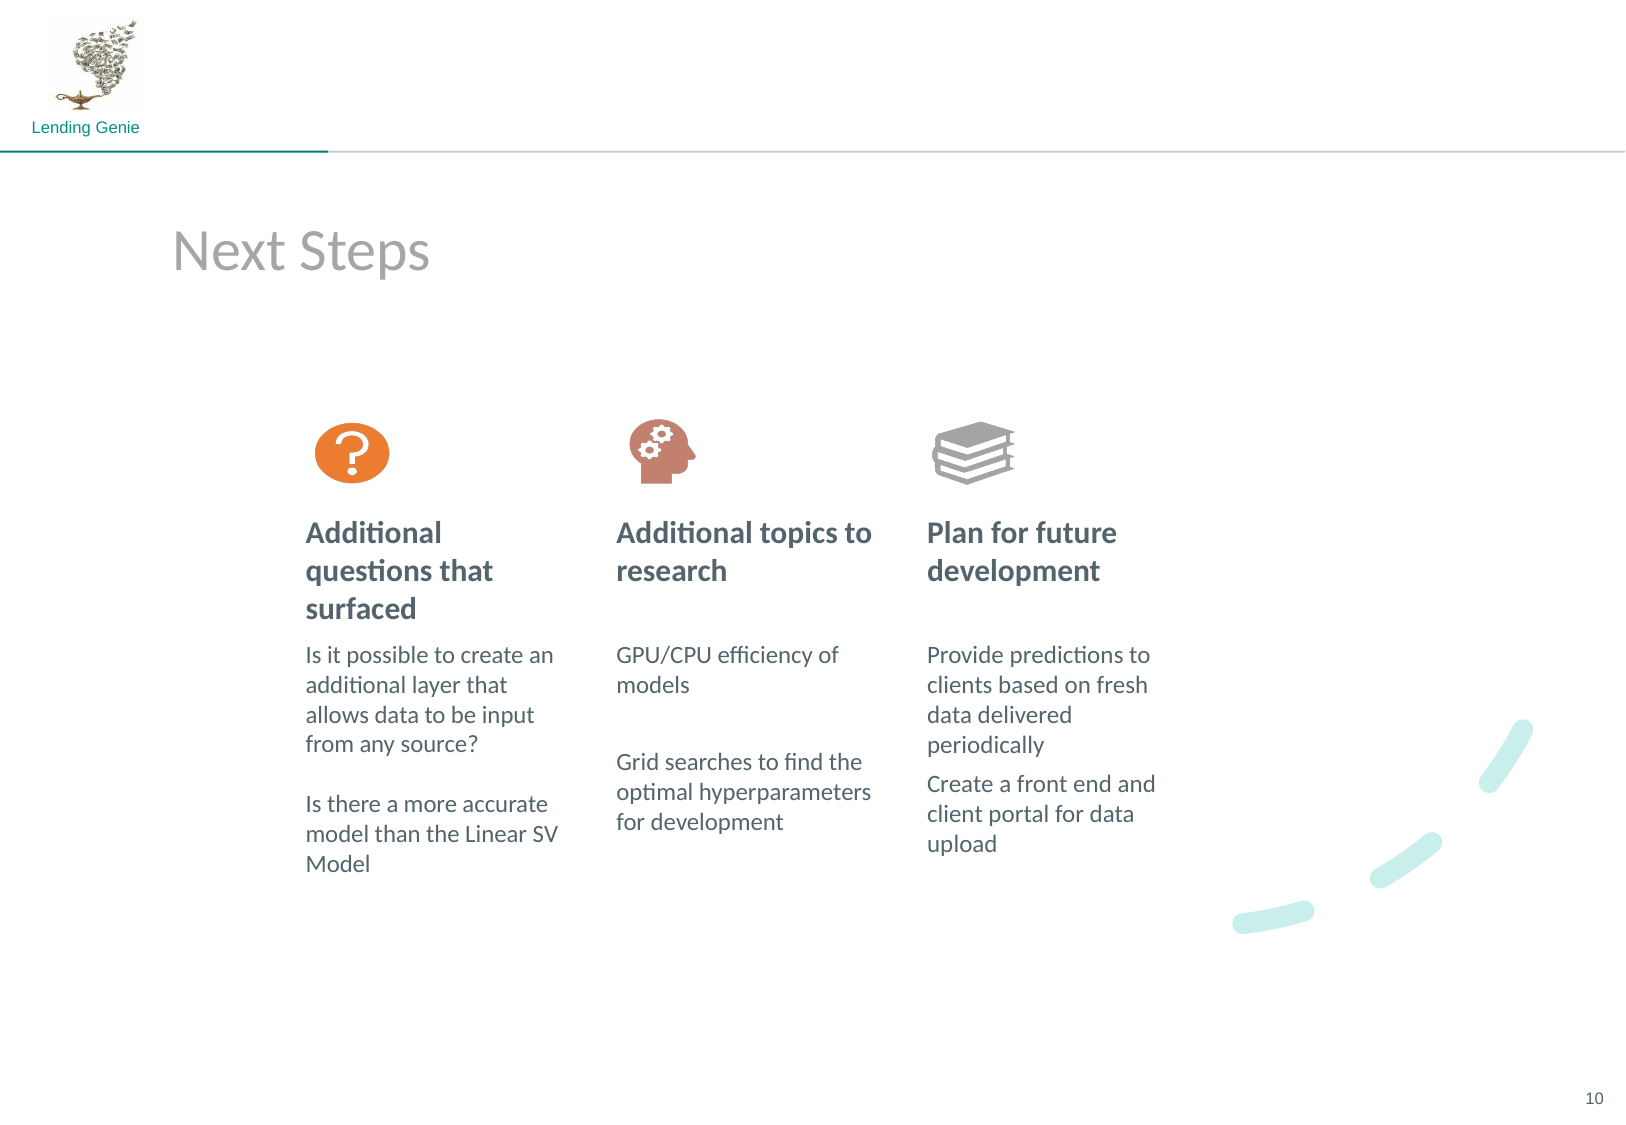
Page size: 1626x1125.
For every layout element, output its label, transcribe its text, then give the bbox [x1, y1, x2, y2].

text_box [305, 415, 1192, 923]
picture [48, 18, 146, 114]
text_box [1199, 561, 1546, 924]
title Next Steps [156, 202, 1532, 300]
